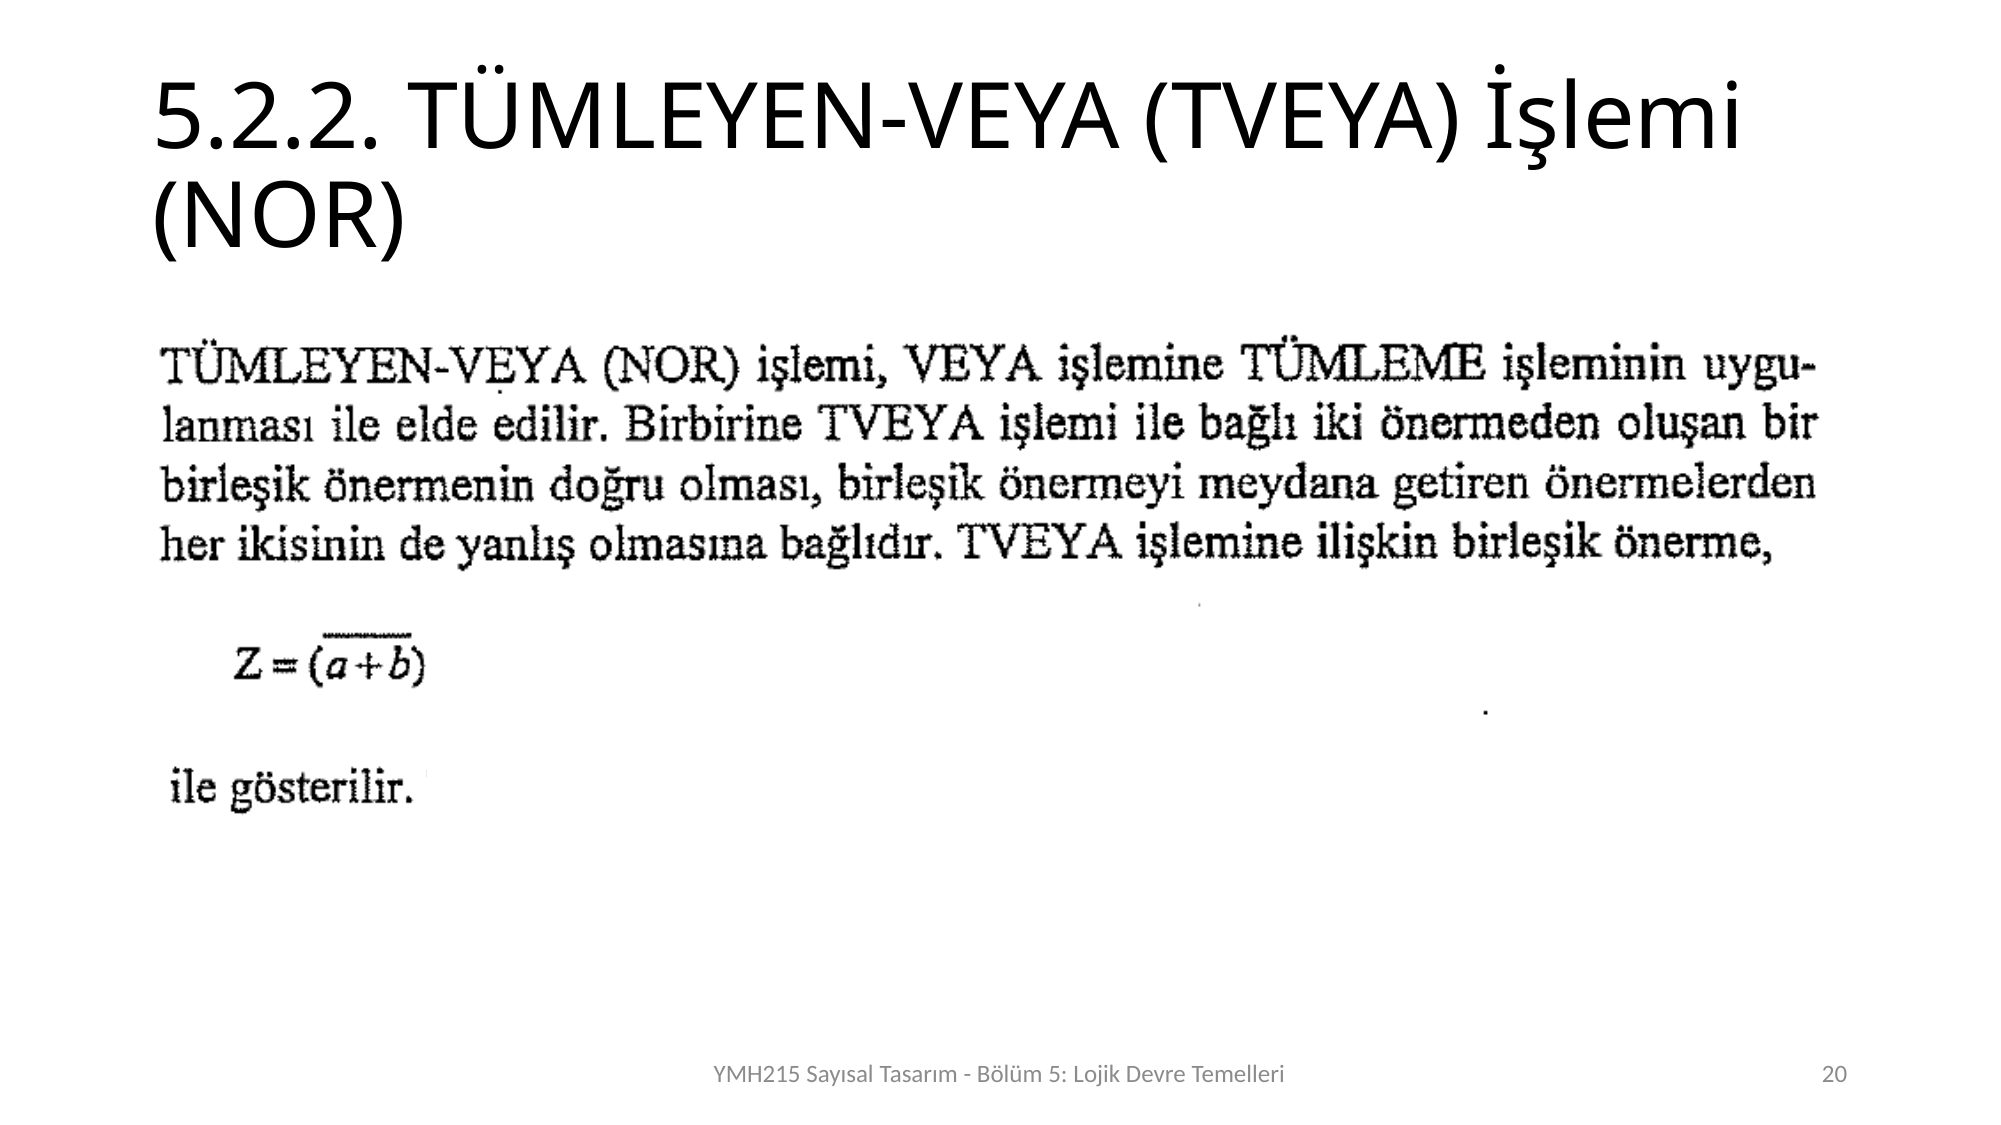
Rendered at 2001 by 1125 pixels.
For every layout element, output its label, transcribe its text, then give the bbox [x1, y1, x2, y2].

picture [137, 315, 1860, 855]
slide_number 20 [1412, 1042, 1863, 1103]
title 5.2.2. TÜMLEYEN-VEYA (TVEYA) İşlemi (NOR) [137, 59, 1863, 278]
footer YMH215 Sayısal Tasarım - Bölüm 5: Lojik Devre Temelleri [662, 1042, 1338, 1103]
